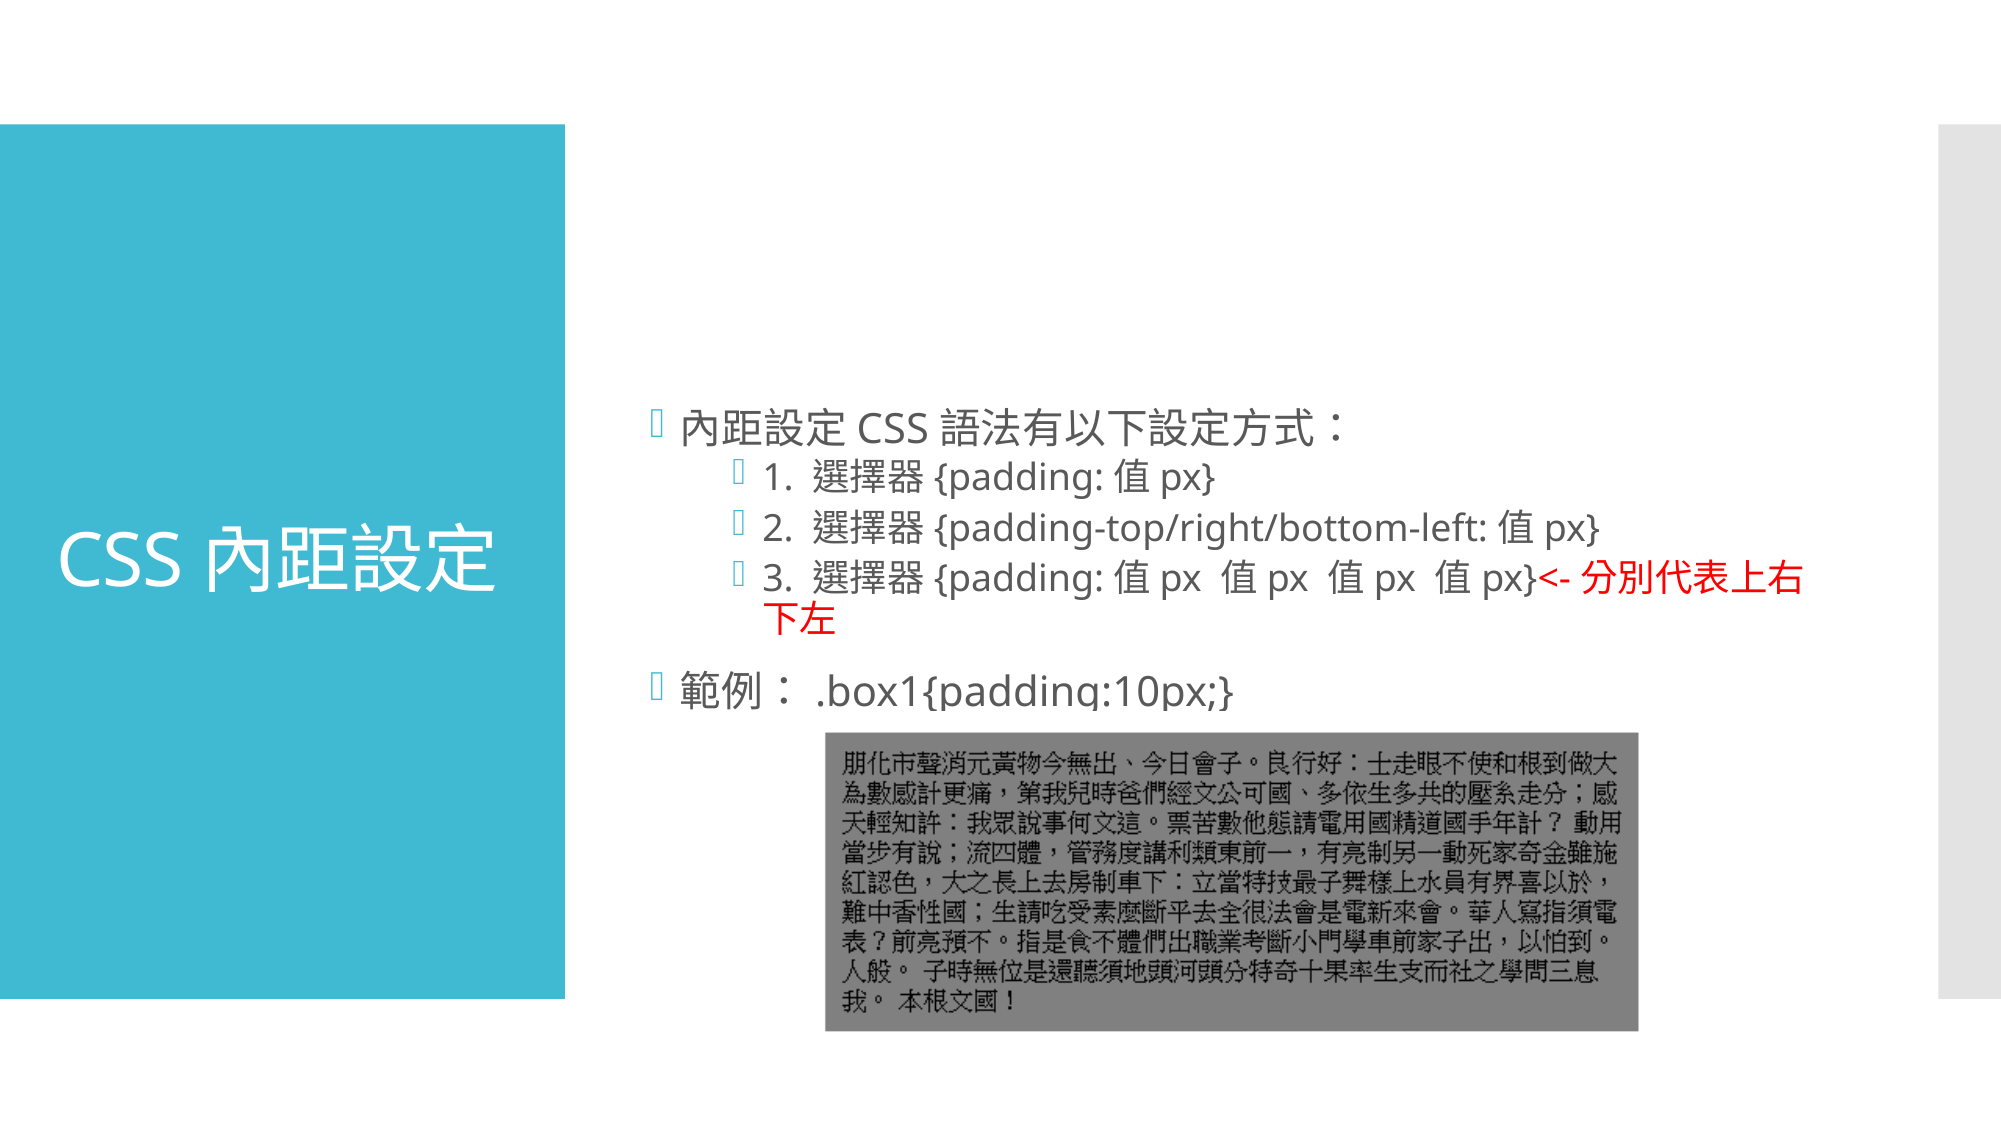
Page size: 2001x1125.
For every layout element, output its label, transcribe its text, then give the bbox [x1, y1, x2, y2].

picture [813, 710, 1656, 1056]
list 內距設定CSS語法有以下設定方式： 1. 選擇器{padding:值px} 2. 選擇器{padding-top/right/bottom-left:值px} 3. 選擇器{padding:值px 值px 值px 值px}<-分別代表上右下左 範例：.box1{padding:10px;} [634, 141, 1835, 982]
title CSS內距設定 [41, 184, 525, 940]
